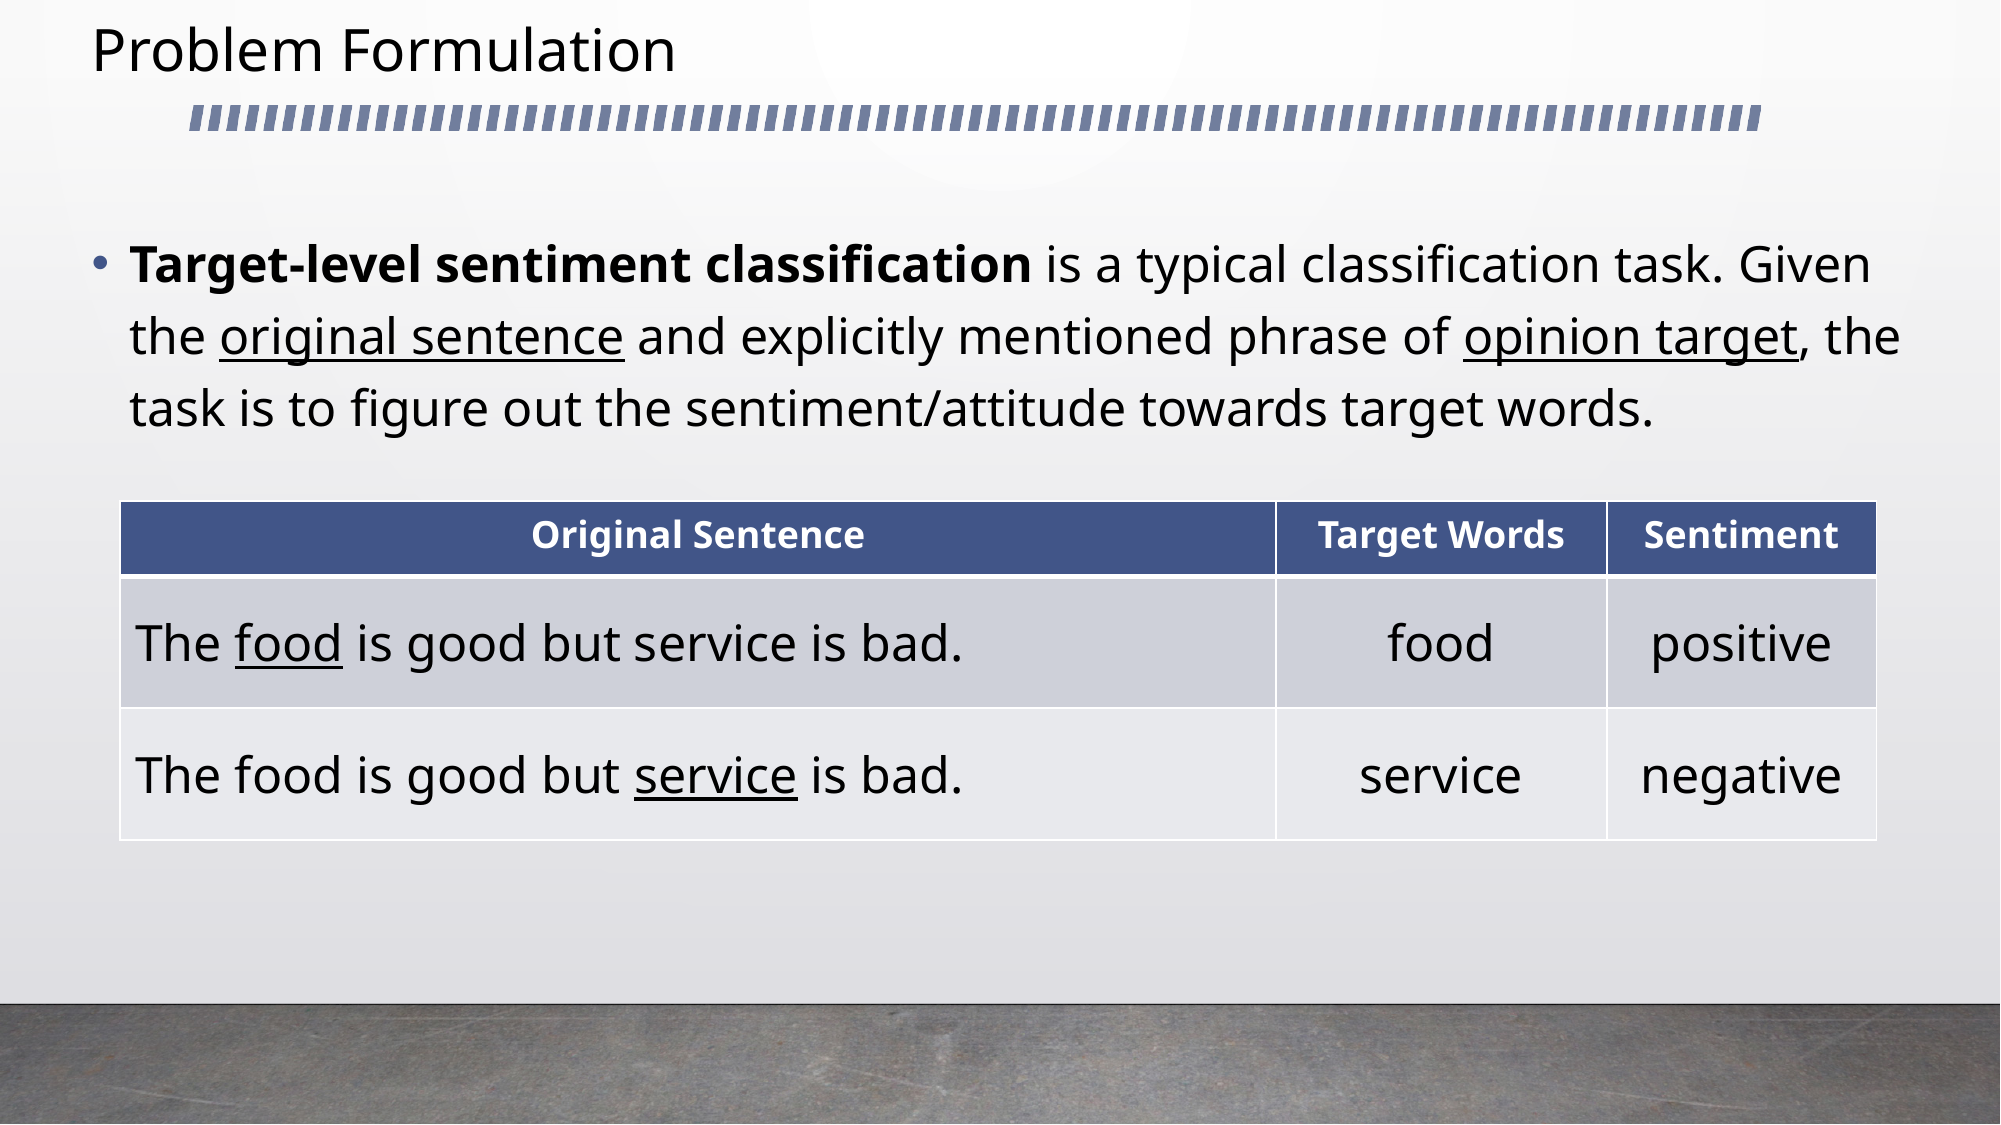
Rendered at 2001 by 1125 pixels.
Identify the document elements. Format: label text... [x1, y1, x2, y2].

table_cell The food is good but service is bad. [121, 579, 1275, 707]
table_cell service [1277, 709, 1606, 839]
table_header Target Words [1277, 502, 1606, 574]
title Problem Formulation [76, 13, 1922, 92]
table_header Original Sentence [121, 502, 1275, 574]
table_cell The food is good but service is bad. [121, 709, 1275, 839]
picture [0, 1004, 2000, 1124]
table_cell negative [1608, 709, 1876, 839]
table_cell positive [1608, 579, 1876, 707]
table_header Sentiment [1608, 502, 1876, 574]
table_cell food [1277, 579, 1606, 707]
list Target-level sentiment classiﬁcation is a typical classiﬁcation task. Given the original sentence and explicitly mentioned phrase of opinion target, the task is to figure out the sentiment/attitude towards target words. [76, 213, 1922, 897]
